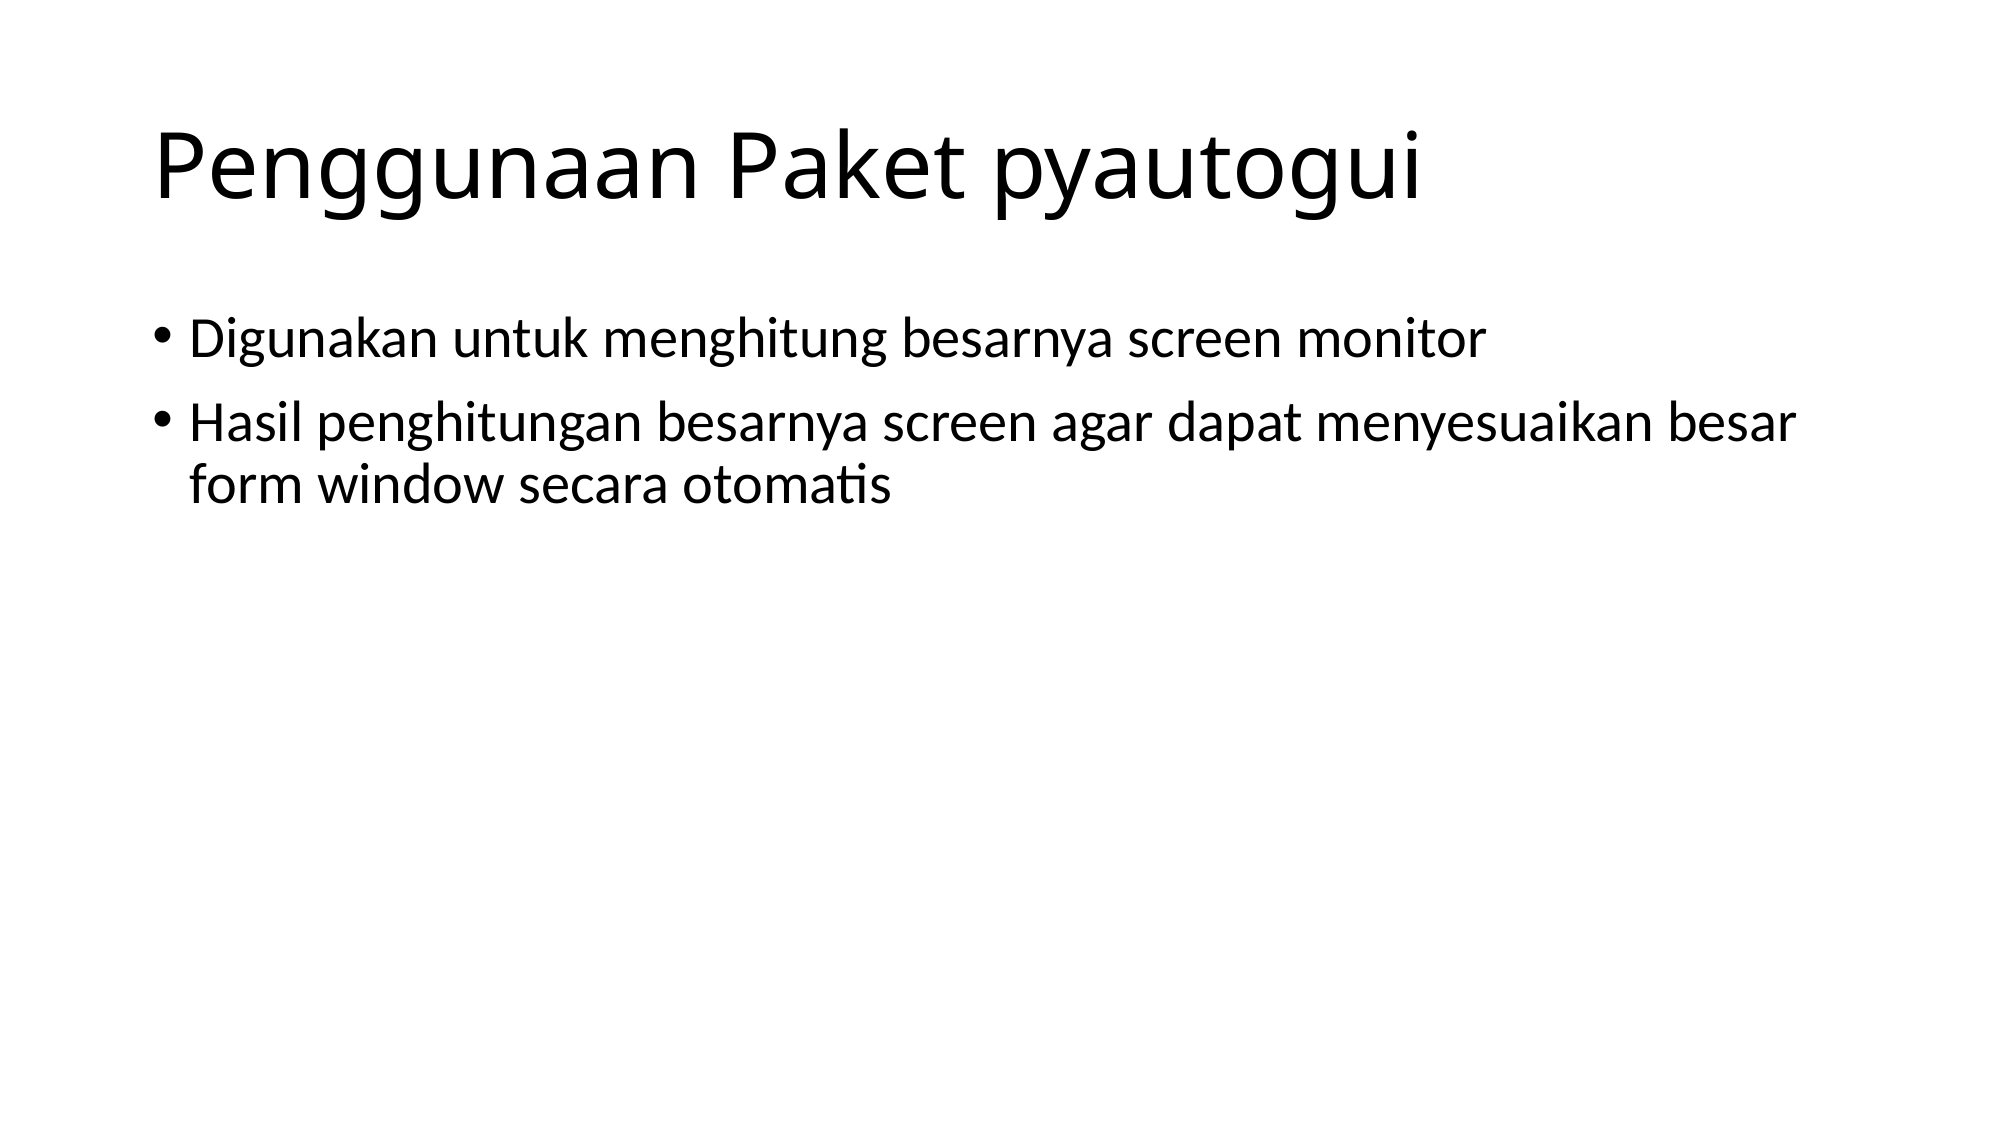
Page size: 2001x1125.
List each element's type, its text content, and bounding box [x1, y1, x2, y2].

title Penggunaan Paket pyautogui [137, 59, 1863, 278]
list Digunakan untuk menghitung besarnya screen monitor Hasil penghitungan besarnya screen agar dapat menyesuaikan besar form window secara otomatis [137, 299, 1863, 1014]
